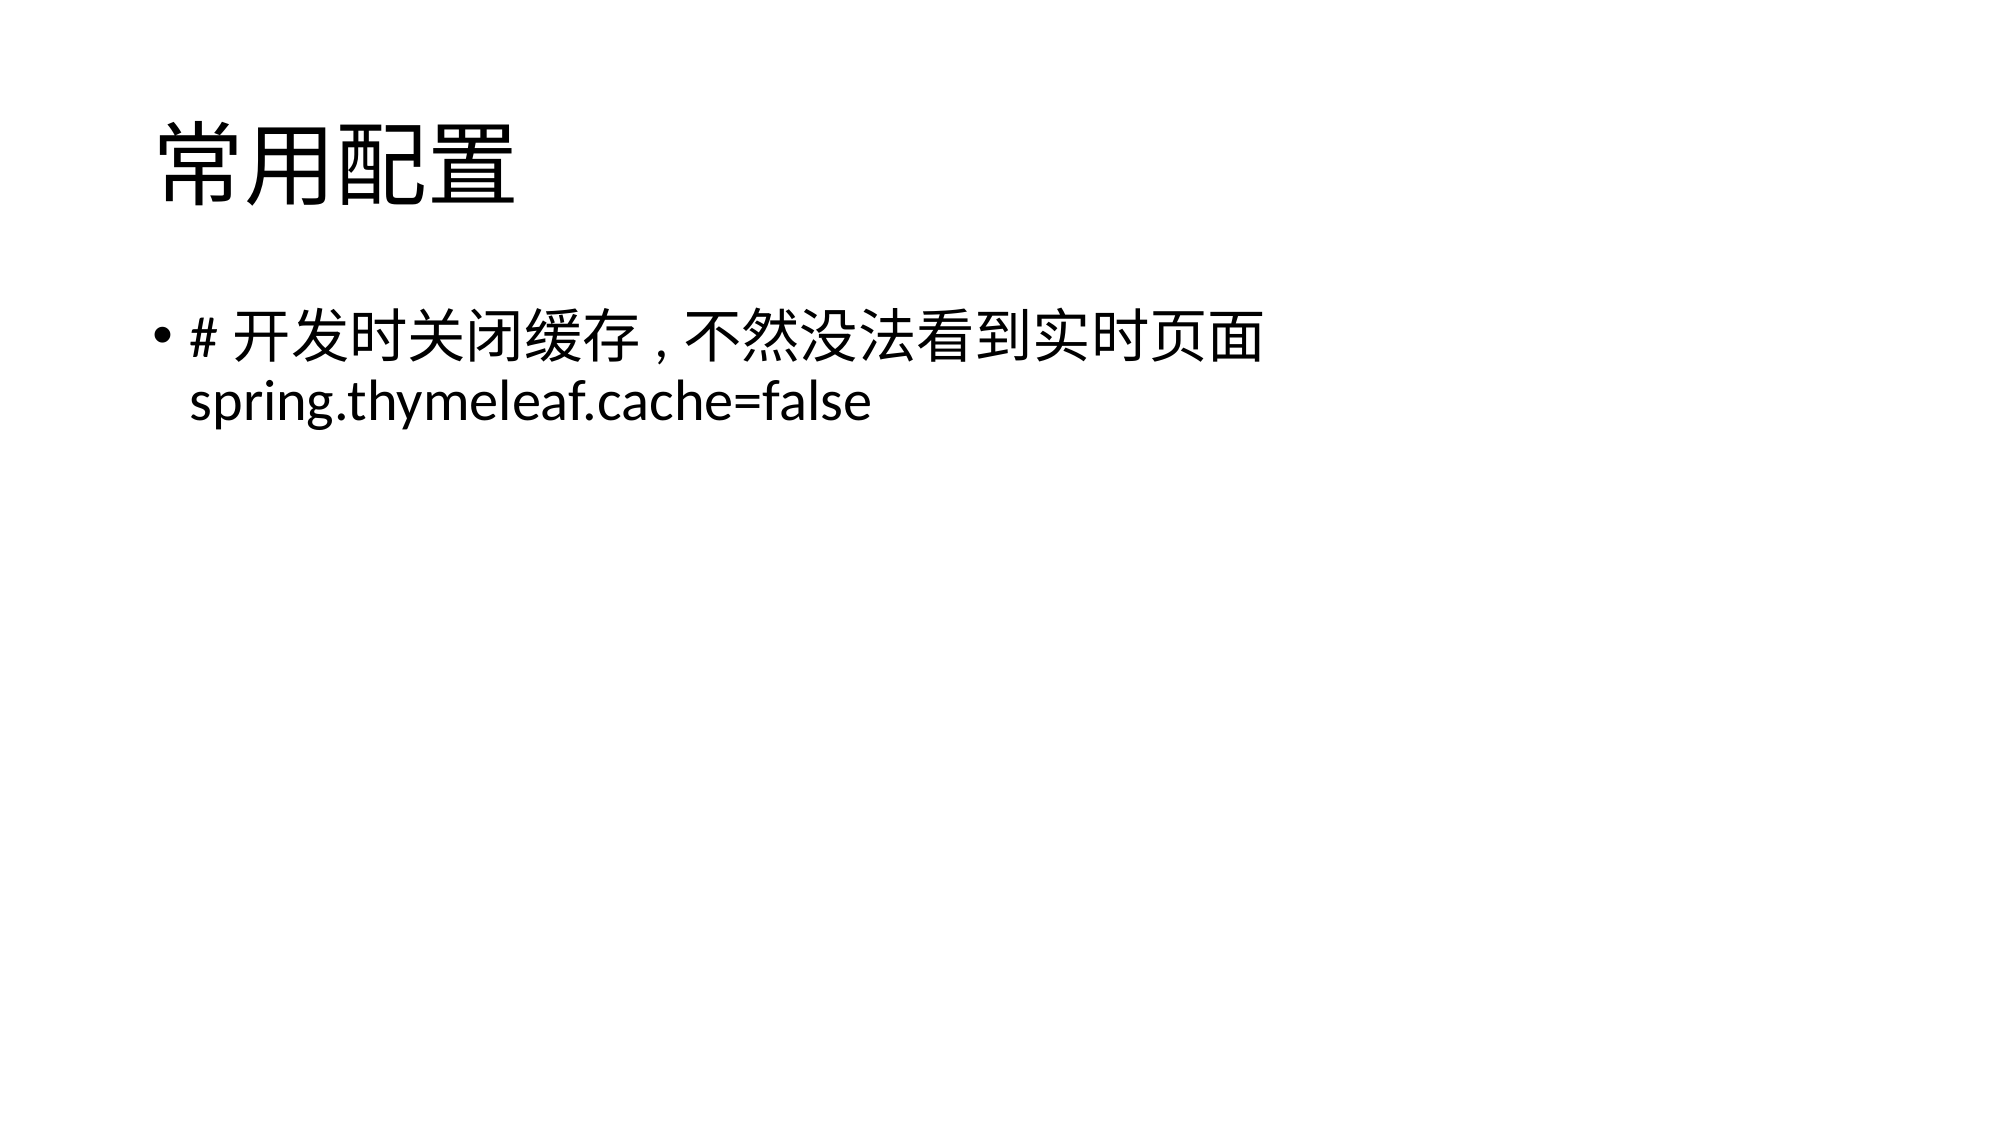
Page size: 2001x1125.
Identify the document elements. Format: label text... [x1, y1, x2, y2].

title 常用配置 [137, 59, 1863, 278]
list #开发时关闭缓存,不然没法看到实时页面 spring.thymeleaf.cache=false [137, 299, 1863, 1014]
